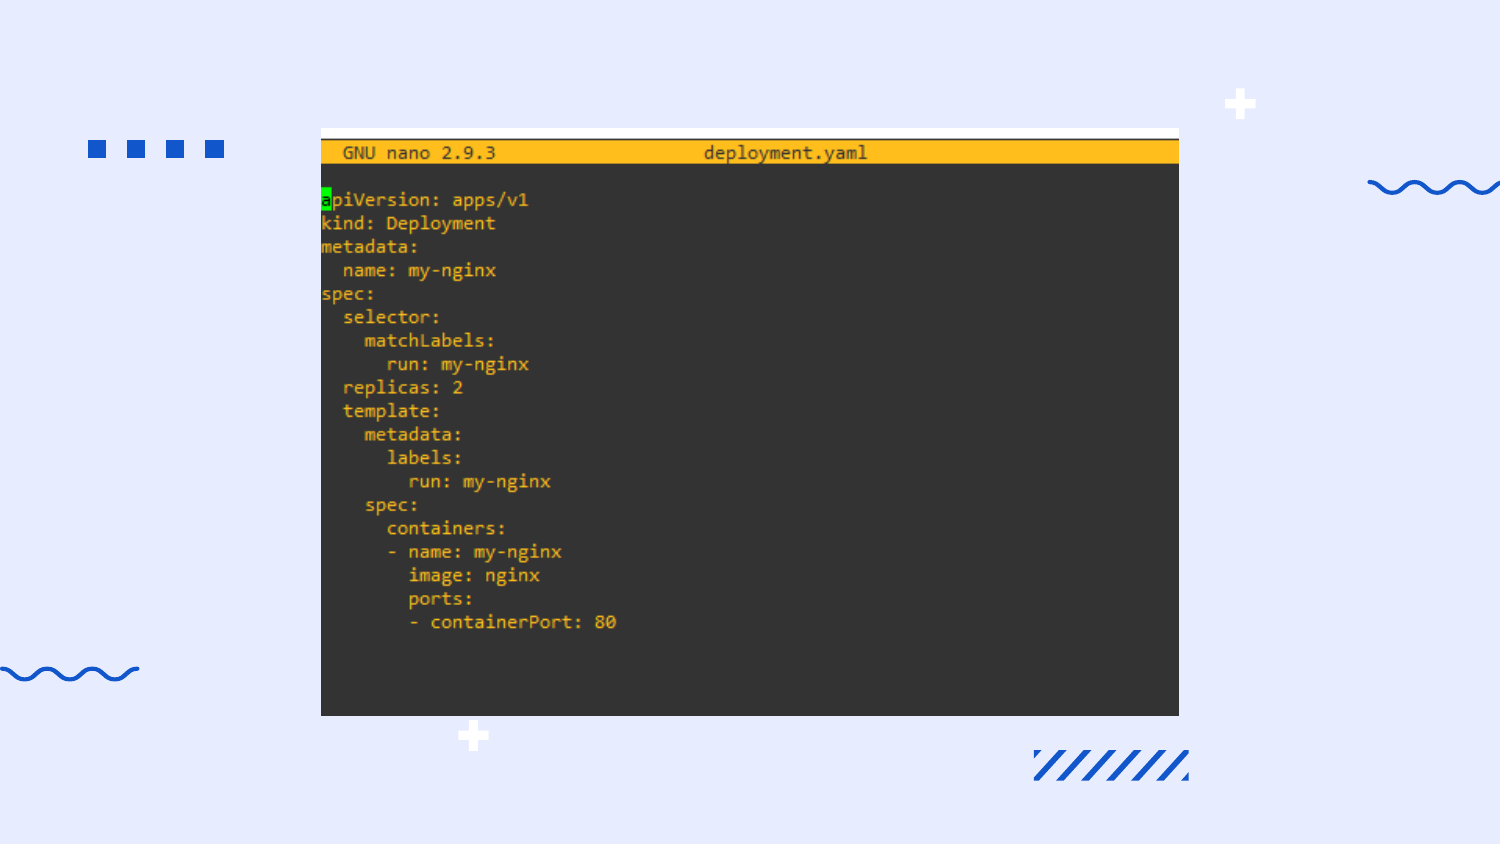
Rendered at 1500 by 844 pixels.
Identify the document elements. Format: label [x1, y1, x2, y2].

picture [320, 127, 1180, 716]
